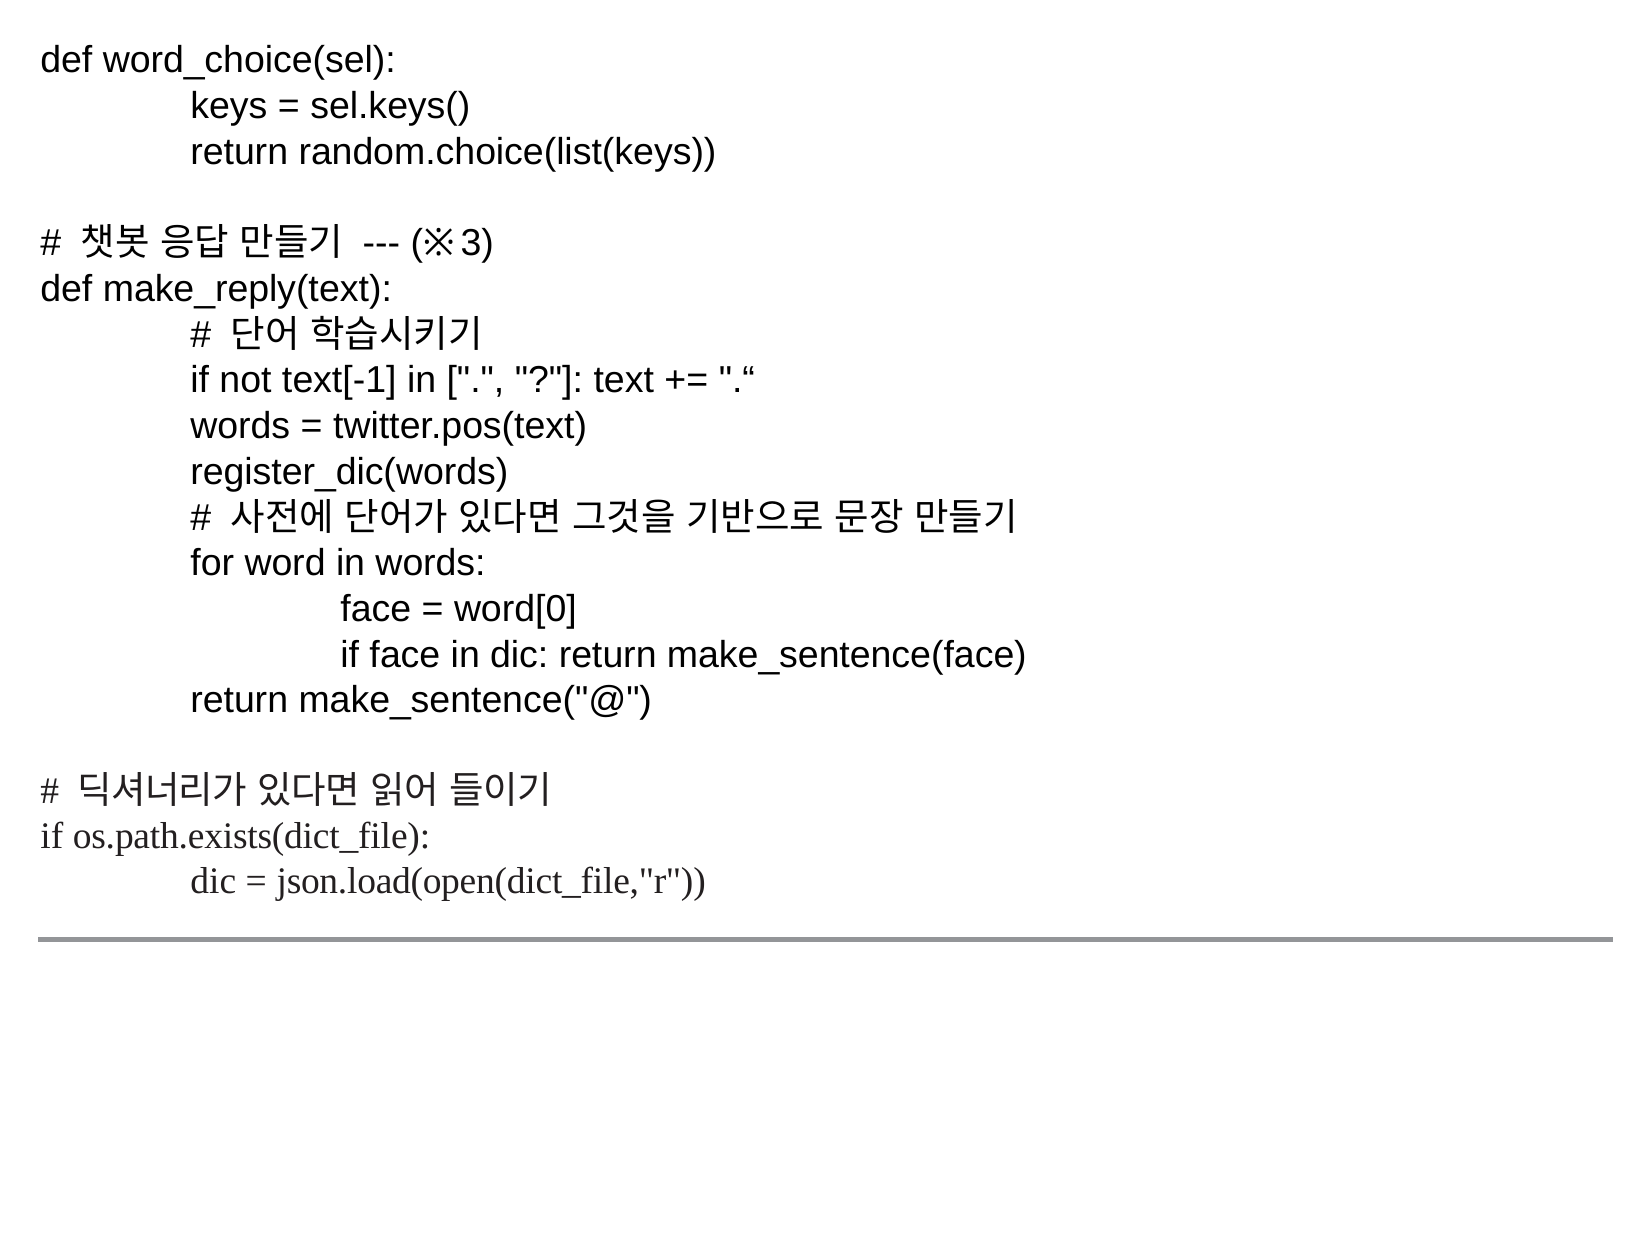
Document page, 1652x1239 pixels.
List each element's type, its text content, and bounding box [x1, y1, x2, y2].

text_box def word_choice(sel): keys = sel.keys() return random.choice(list(keys)) # 챗봇 응답 만들기 --- (※3) def make_reply(text): # 단어 학습시키기 if not text[-1] in [".", "?"]: text += ".“ words = twitter.pos(text) register_dic(words) # 사전에 단어가 있다면 그것을 기반으로 문장 만들기 for word in words: face = word[0] if face in dic: return make_sentence(face) return make_sentence("@") # 딕셔너리가 있다면 읽어 들이기 if os.path.exists(dict_file): dic = json.load(open(dict_file,"r")) [38, 35, 1614, 901]
